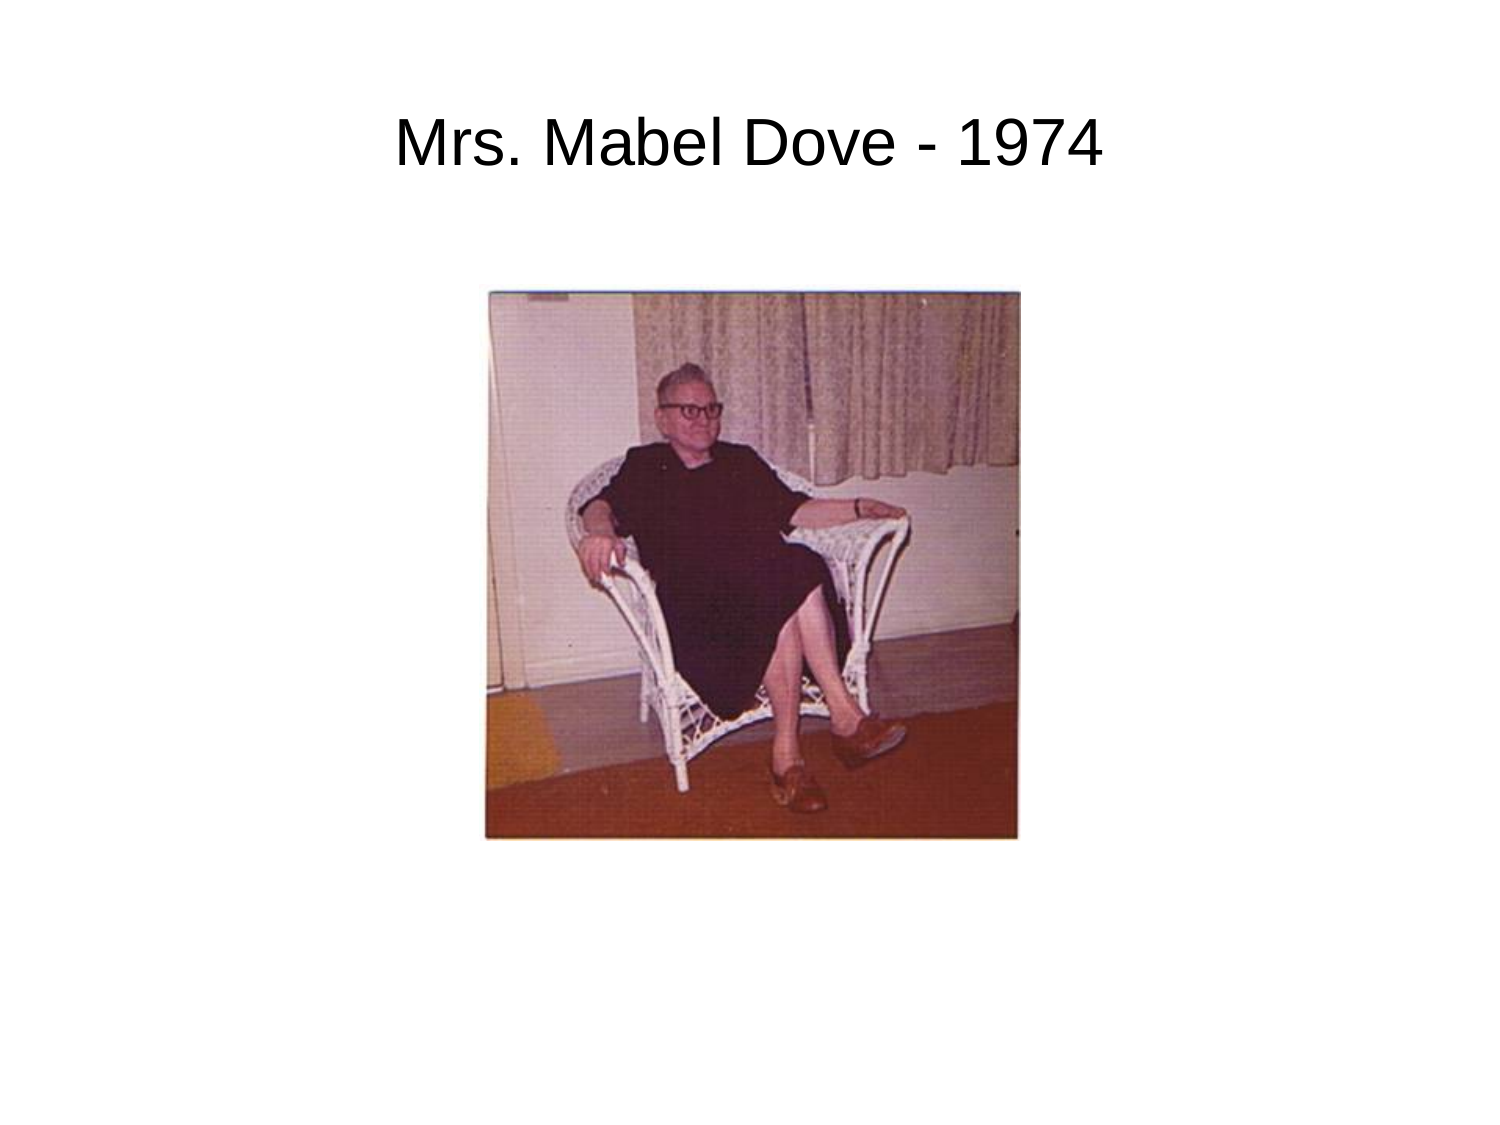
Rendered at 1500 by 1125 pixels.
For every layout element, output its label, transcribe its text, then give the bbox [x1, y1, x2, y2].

picture [479, 284, 1021, 841]
title Mrs. Mabel Dove - 1974 [75, 45, 1425, 233]
